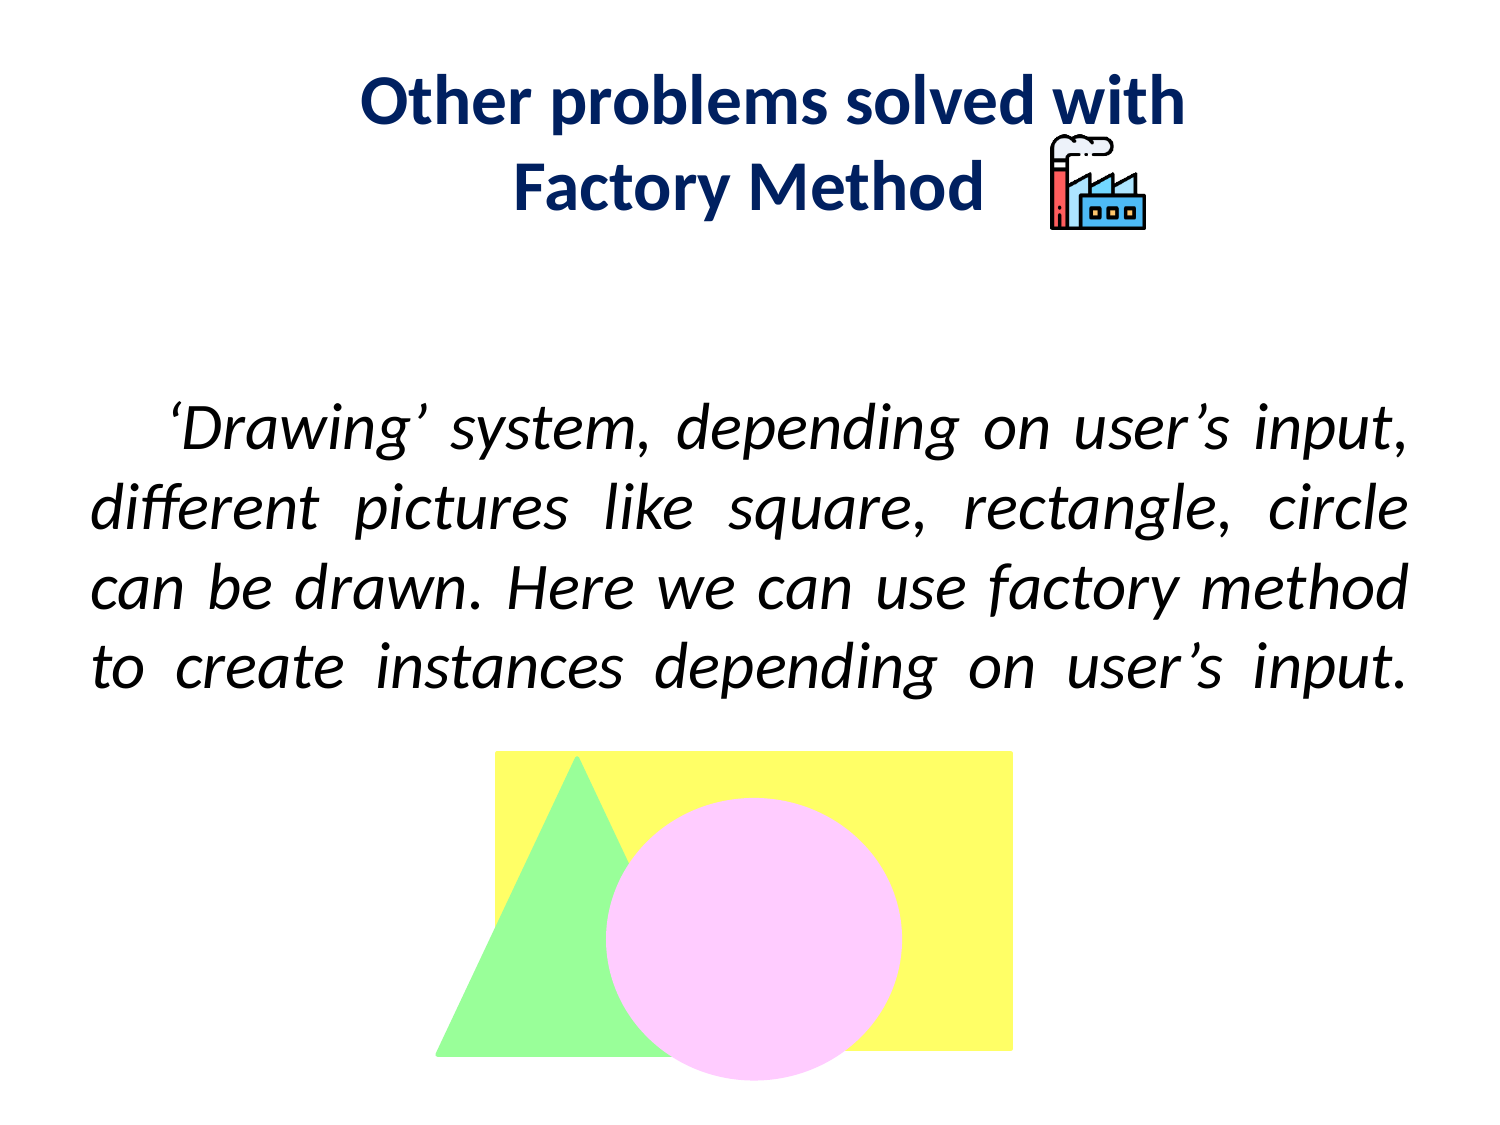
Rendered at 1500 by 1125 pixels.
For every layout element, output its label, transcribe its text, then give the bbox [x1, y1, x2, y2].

text_box [495, 751, 1013, 1051]
title Other problems solved with Factory Method [75, 45, 1425, 233]
text_box [435, 756, 670, 1057]
picture [1049, 133, 1146, 230]
list ‘Drawing’ system, depending on user’s input, different pictures like square, rectangle, circle can be drawn. Here we can use factory method to create instances depending on user’s input. [75, 375, 1425, 968]
text_box [605, 797, 903, 1081]
